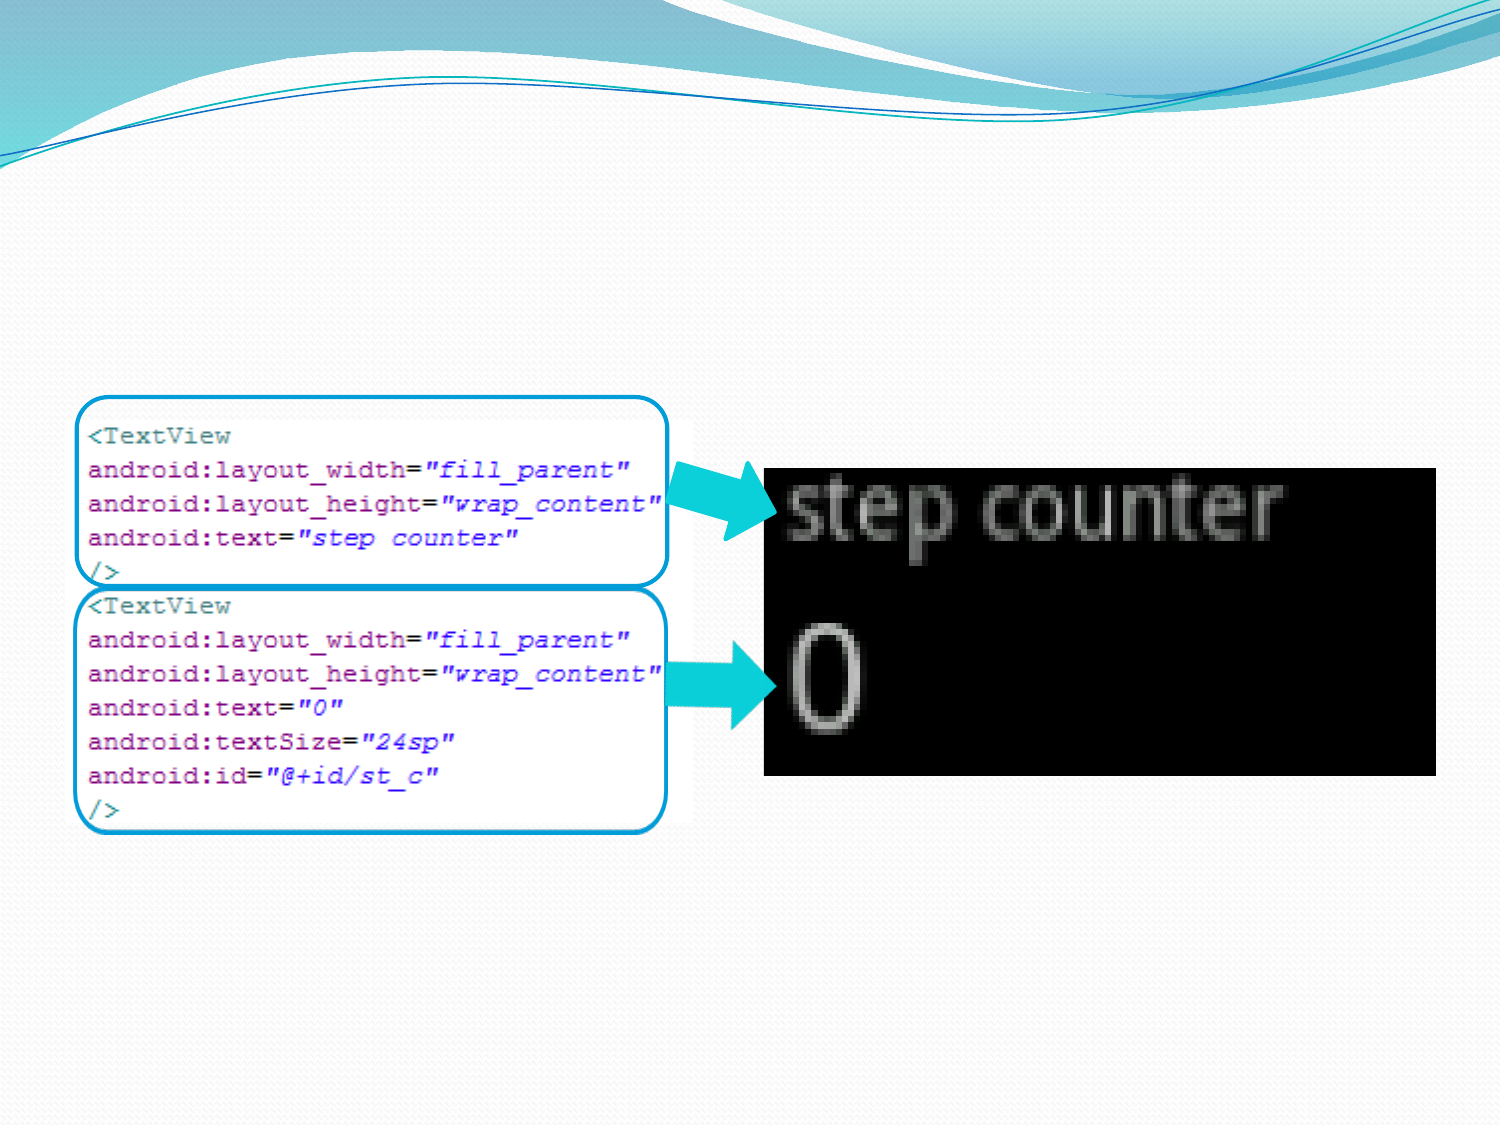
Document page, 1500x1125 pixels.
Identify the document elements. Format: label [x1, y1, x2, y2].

picture [638, 803, 668, 835]
picture [72, 586, 103, 835]
picture [646, 586, 668, 618]
picture [78, 467, 1440, 830]
list [64, 420, 694, 823]
text_box [700, 460, 757, 542]
text_box [76, 394, 668, 419]
